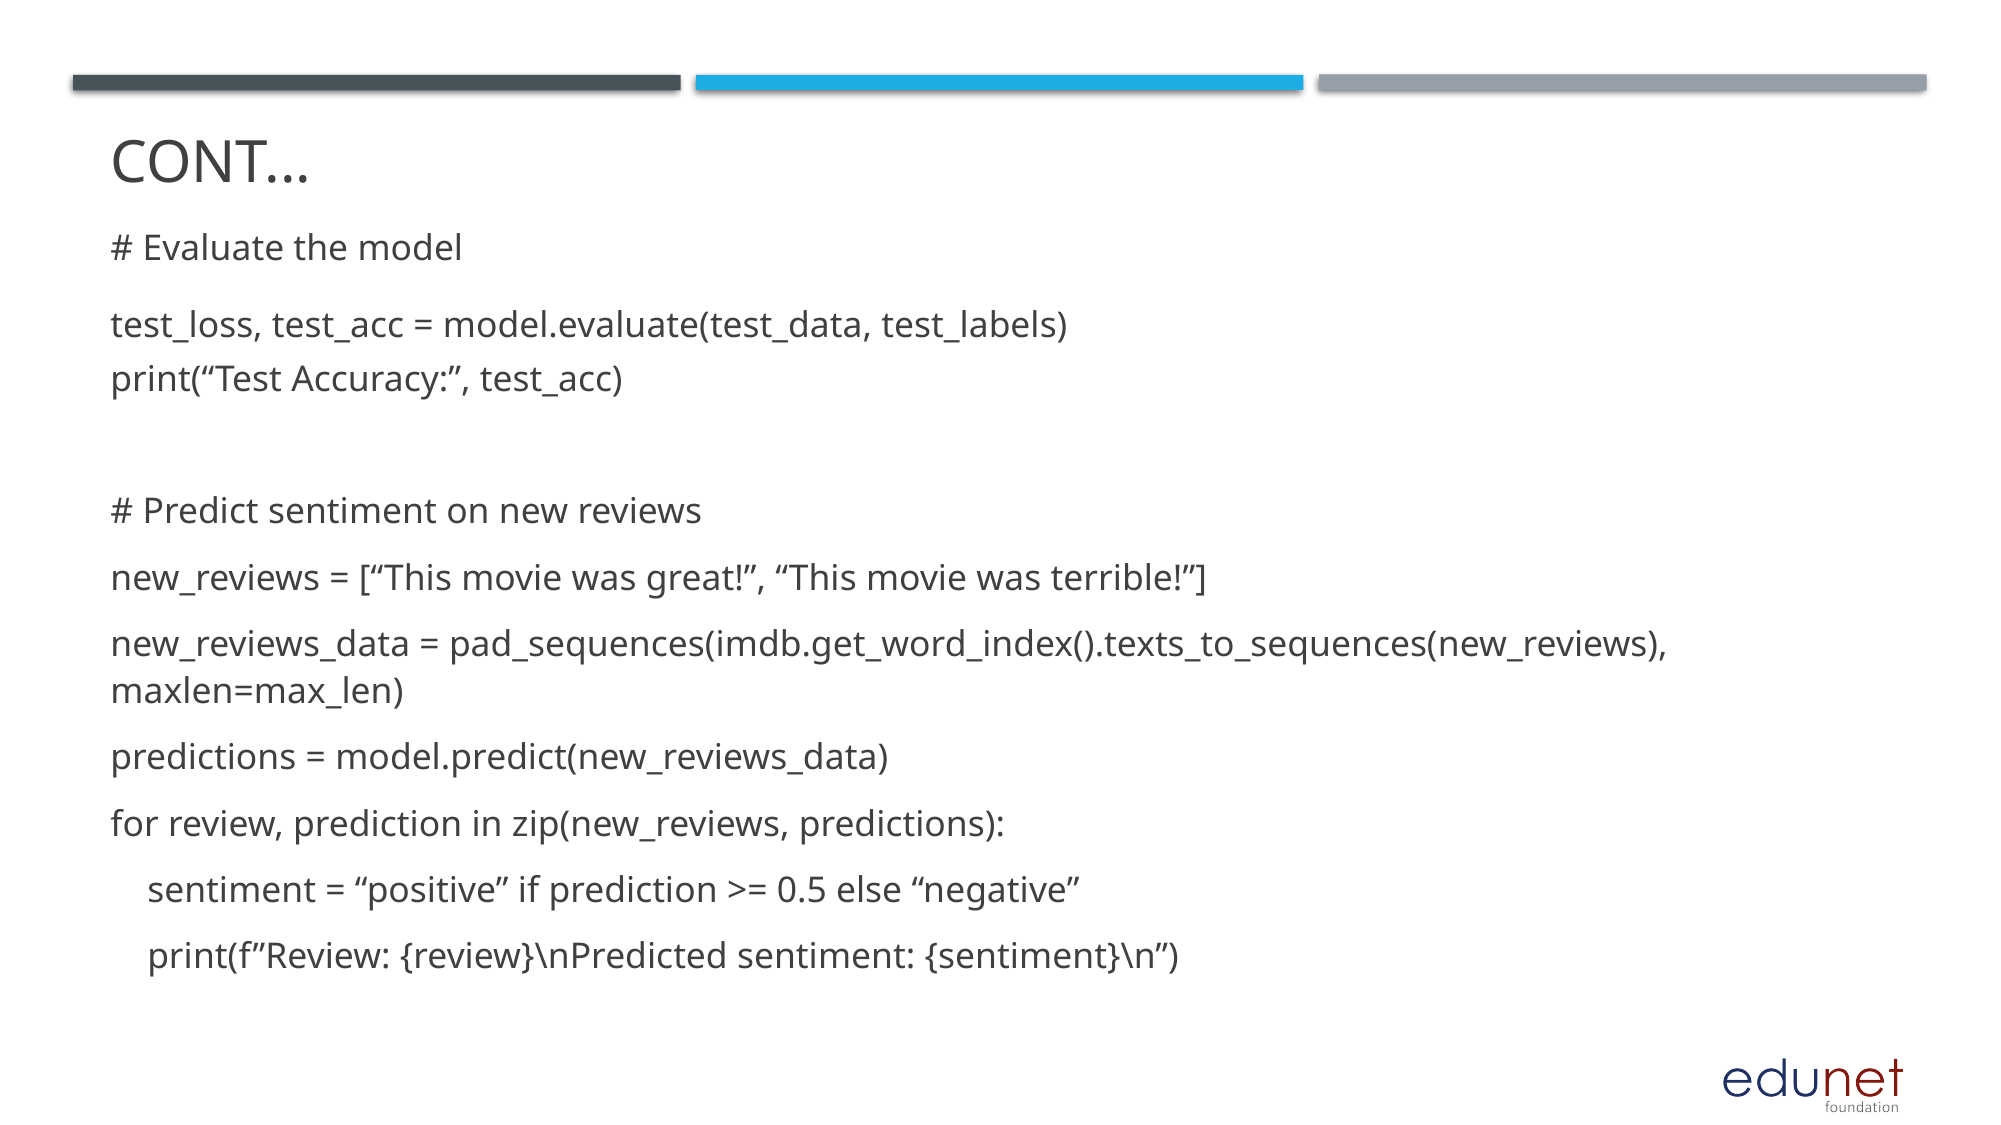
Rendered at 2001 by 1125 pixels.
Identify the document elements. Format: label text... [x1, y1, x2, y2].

list # Evaluate the model test_loss, test_acc = model.evaluate(test_data, test_labels) print(“Test Accuracy:”, test_acc) # Predict sentiment on new reviews new_reviews = [“This movie was great!”, “This movie was terrible!”] new_reviews_data = pad_sequences(imdb.get_word_index().texts_to_sequences(new_reviews), maxlen=max_len) predictions = model.predict(new_reviews_data) for review, prediction in zip(new_reviews, predictions): sentiment = “positive” if prediction >= 0.5 else “negative” print(f”Review: {review}\nPredicted sentiment: {sentiment}\n”) [95, 213, 1905, 981]
title Cont... [95, 115, 1905, 203]
picture [1719, 1056, 1905, 1116]
